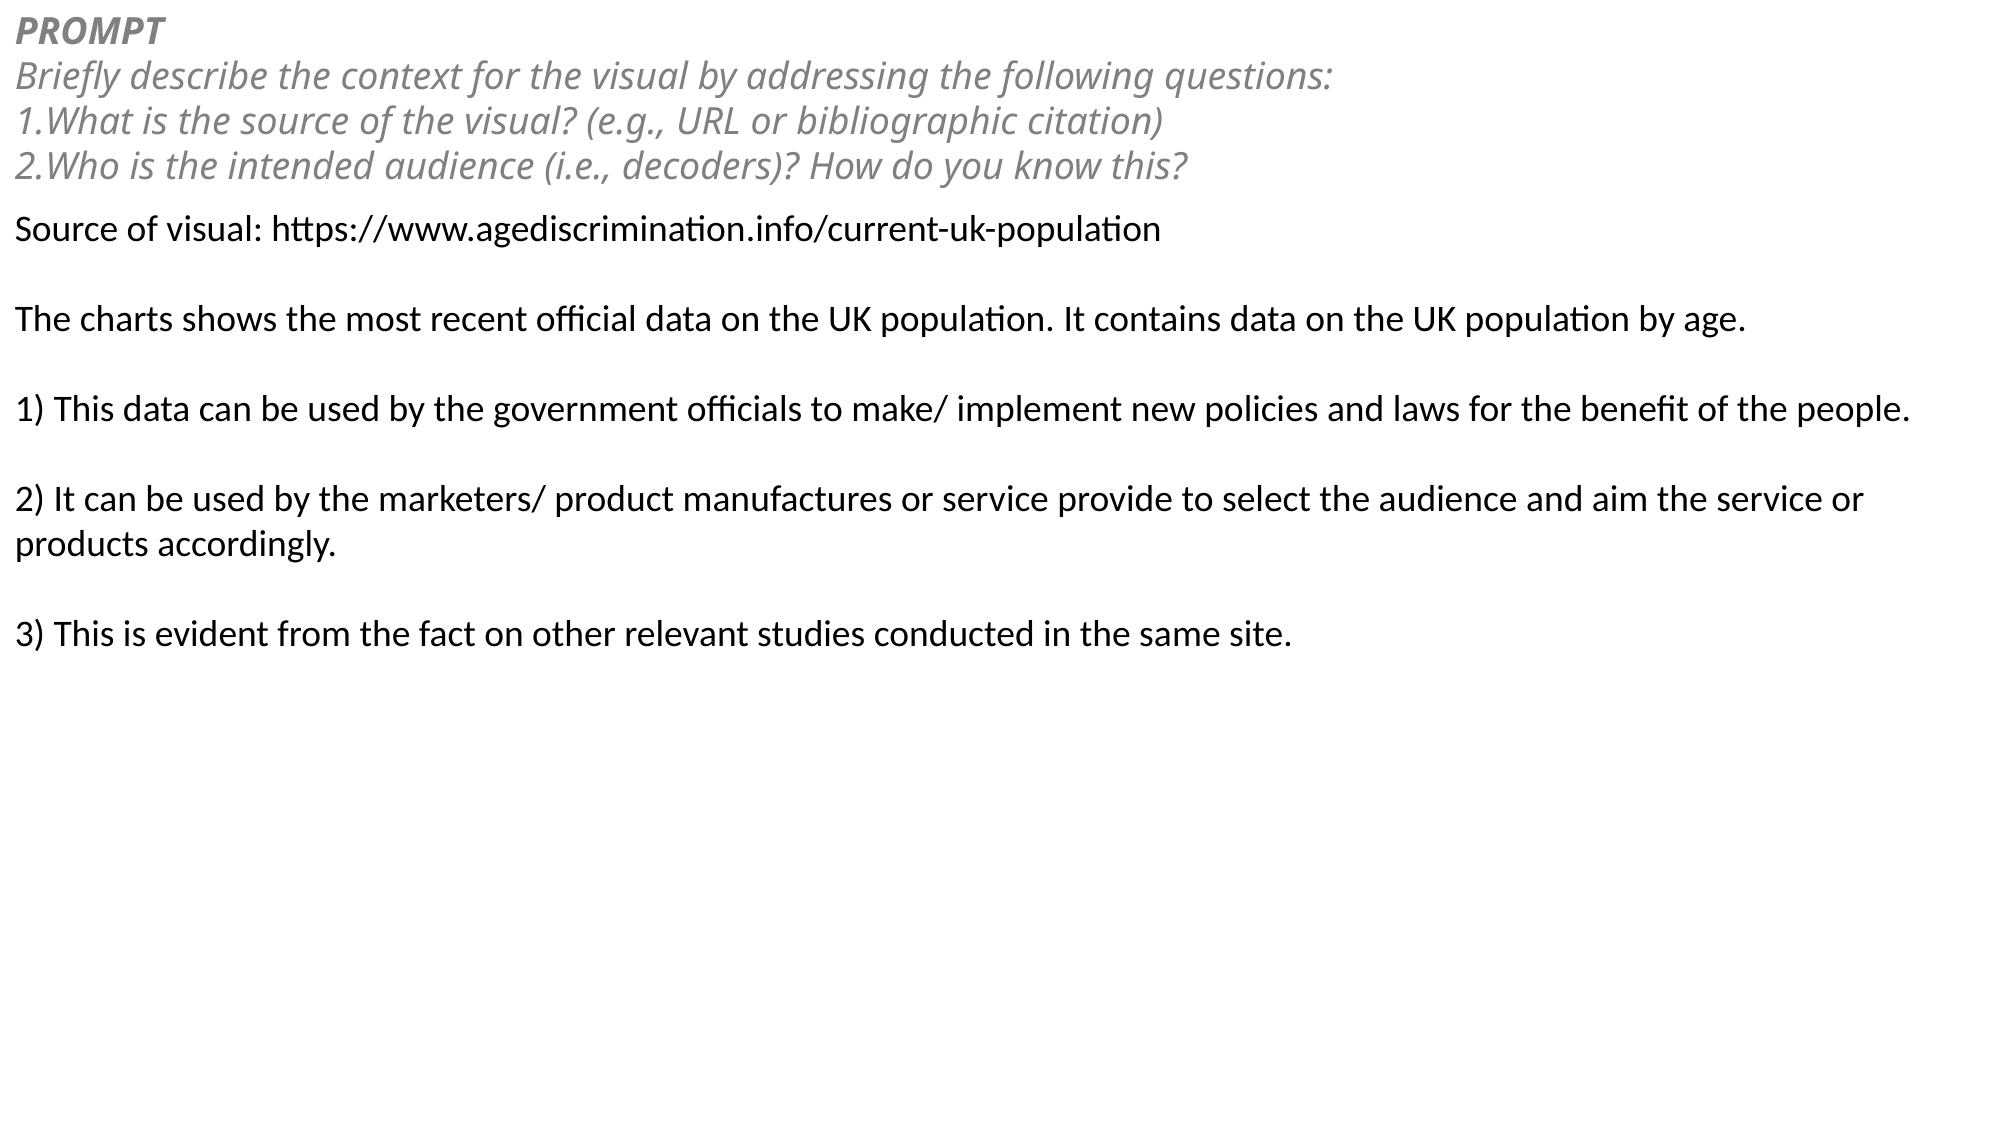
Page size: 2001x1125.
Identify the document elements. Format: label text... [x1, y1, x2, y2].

text_box PROMPT Briefly describe the context for the visual by addressing the following questions: What is the source of the visual? (e.g., URL or bibliographic citation) Who is the intended audience (i.e., decoders)? How do you know this? [0, 0, 2000, 195]
text_box Source of visual: https://www.agediscrimination.info/current-uk-population The charts shows the most recent official data on the UK population. It contains data on the UK population by age. 1) This data can be used by the government officials to make/ implement new policies and laws for the benefit of the people. 2) It can be used by the marketers/ product manufactures or service provide to select the audience and aim the service or products accordingly. 3) This is evident from the fact on other relevant studies conducted in the same site. [0, 196, 2000, 662]
